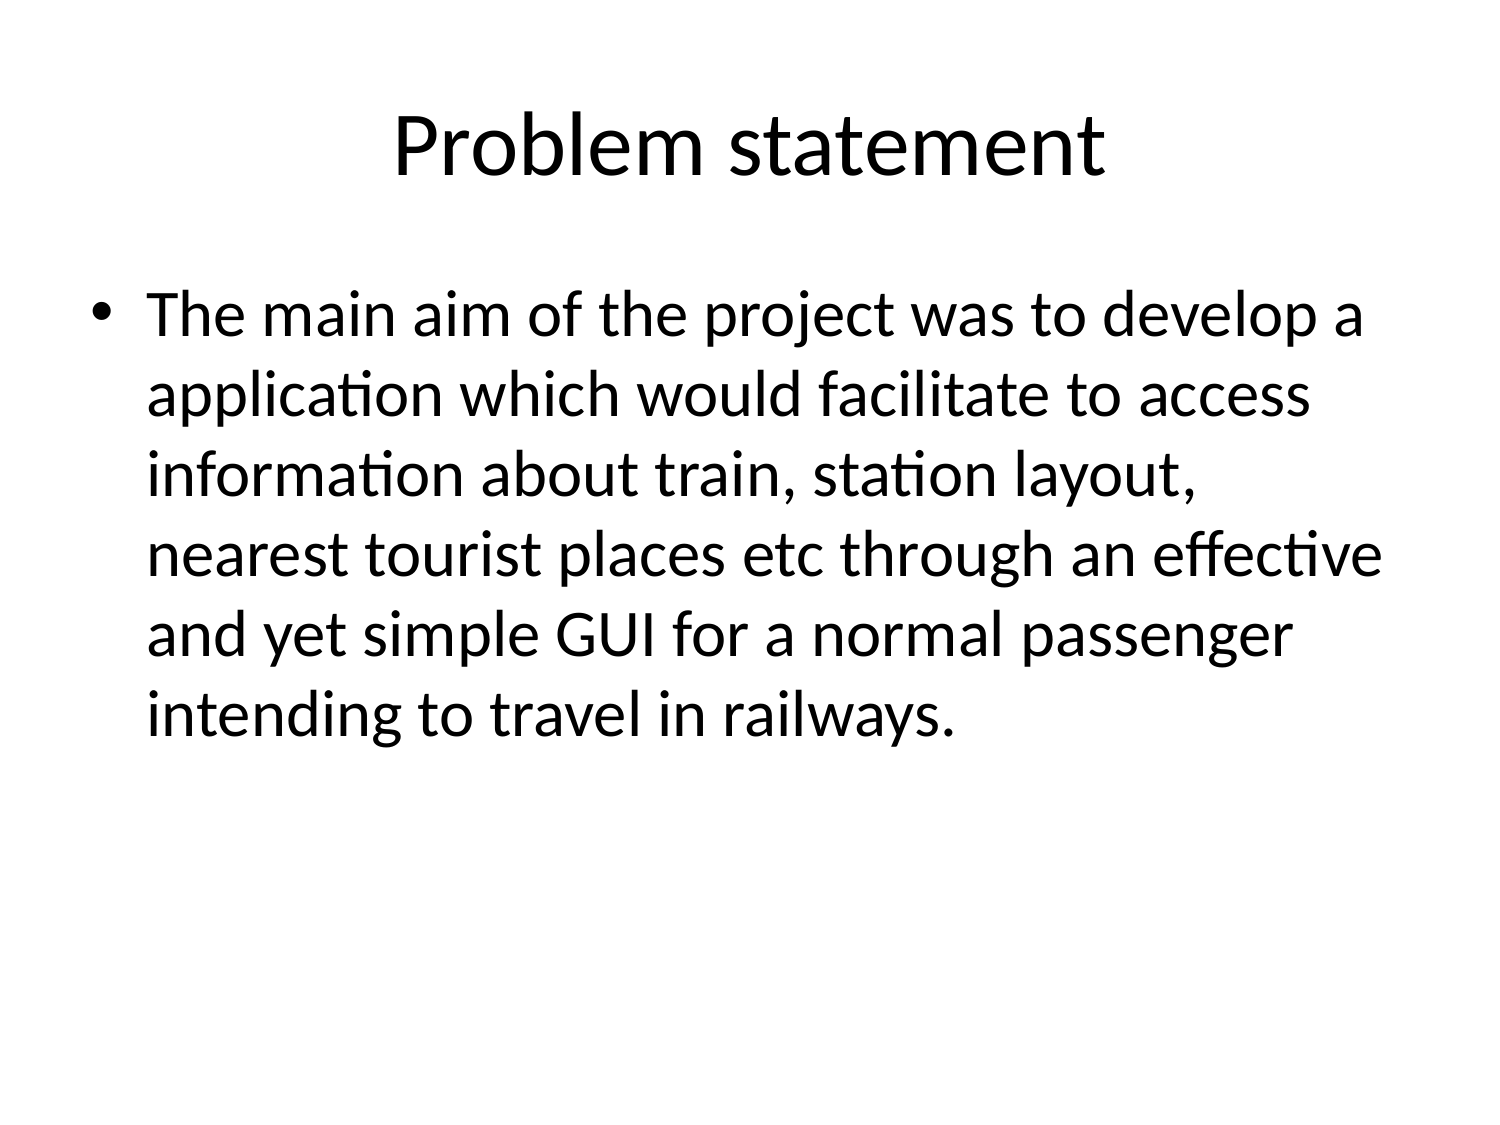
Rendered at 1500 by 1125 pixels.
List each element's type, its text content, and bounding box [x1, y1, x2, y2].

title Problem statement [75, 45, 1425, 233]
list The main aim of the project was to develop a application which would facilitate to access information about train, station layout, nearest tourist places etc through an effective and yet simple GUI for a normal passenger intending to travel in railways. [75, 262, 1425, 1005]
